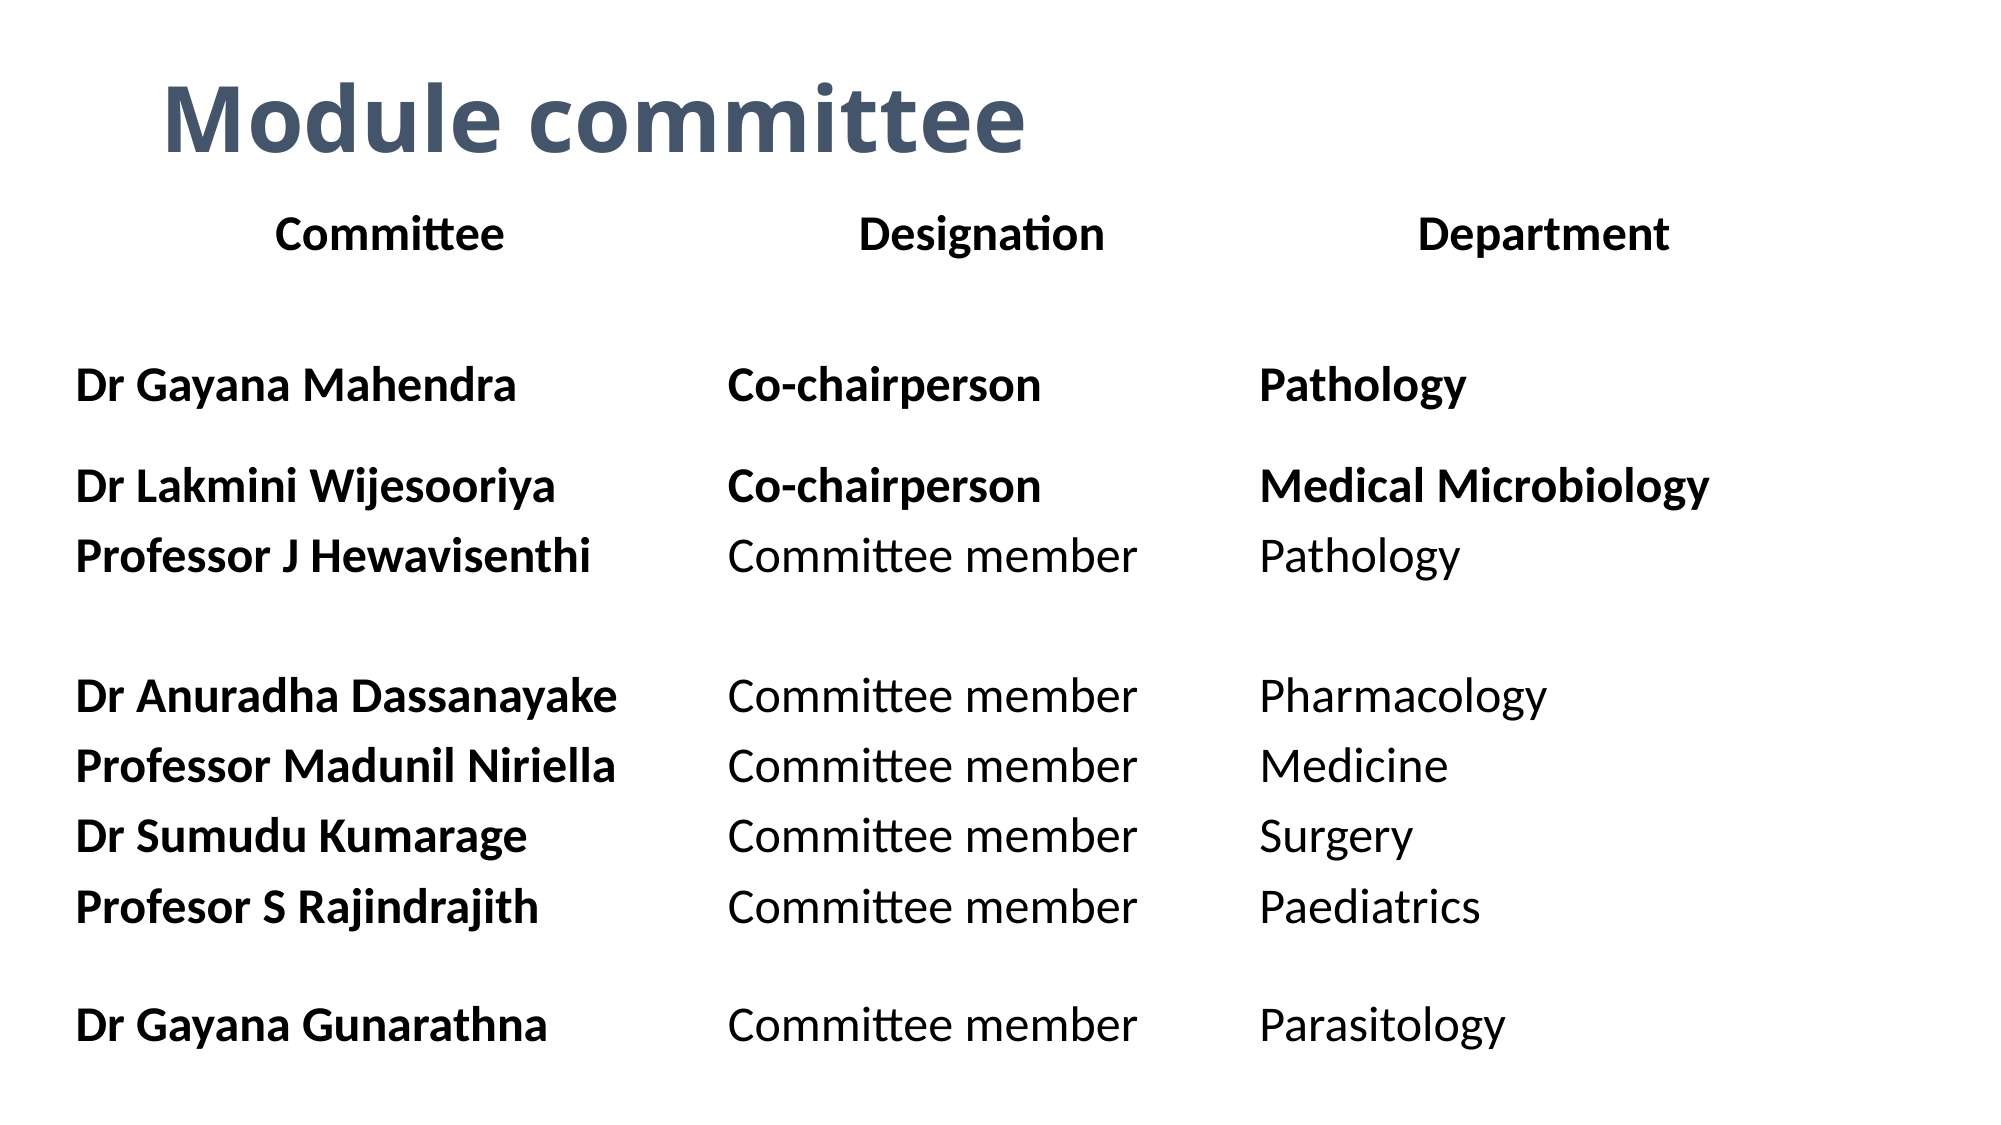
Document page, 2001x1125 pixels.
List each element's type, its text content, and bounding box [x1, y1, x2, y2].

table_cell Dr Gayana Mahendra [65, 359, 716, 456]
table_cell Committee member [718, 739, 1247, 807]
table_header Department [1249, 207, 1840, 353]
table_cell Pathology [1249, 528, 1840, 667]
table_cell Dr Anuradha Dassanayake [65, 669, 716, 737]
table_cell Pathology [1249, 359, 1840, 456]
title Module committee [145, 59, 1863, 187]
table_cell Co-chairperson [718, 458, 1247, 526]
table_cell Co-chairperson [718, 359, 1247, 456]
table_header Designation [718, 207, 1247, 353]
table_cell Dr Lakmini Wijesooriya [65, 458, 716, 526]
table_cell Dr Gayana Gunarathna [65, 997, 716, 1065]
table_cell Committee member [718, 997, 1247, 1065]
table_header Committee [65, 207, 716, 353]
table_cell Professor J Hewavisenthi [65, 528, 716, 667]
table_cell Committee member [718, 879, 1247, 995]
table_cell Committee member [718, 669, 1247, 737]
table_cell Dr Sumudu Kumarage [65, 809, 716, 877]
table_cell Parasitology [1249, 997, 1840, 1065]
table_cell Paediatrics [1249, 879, 1840, 995]
table_cell Committee member [718, 809, 1247, 877]
table_cell Surgery [1249, 809, 1840, 877]
table_cell Profesor S Rajindrajith [65, 879, 716, 995]
table_cell Medical Microbiology [1249, 458, 1840, 526]
table_cell Professor Madunil Niriella [65, 739, 716, 807]
table_cell Committee member [718, 528, 1247, 667]
table_cell Pharmacology [1249, 669, 1840, 737]
table_cell Medicine [1249, 739, 1840, 807]
